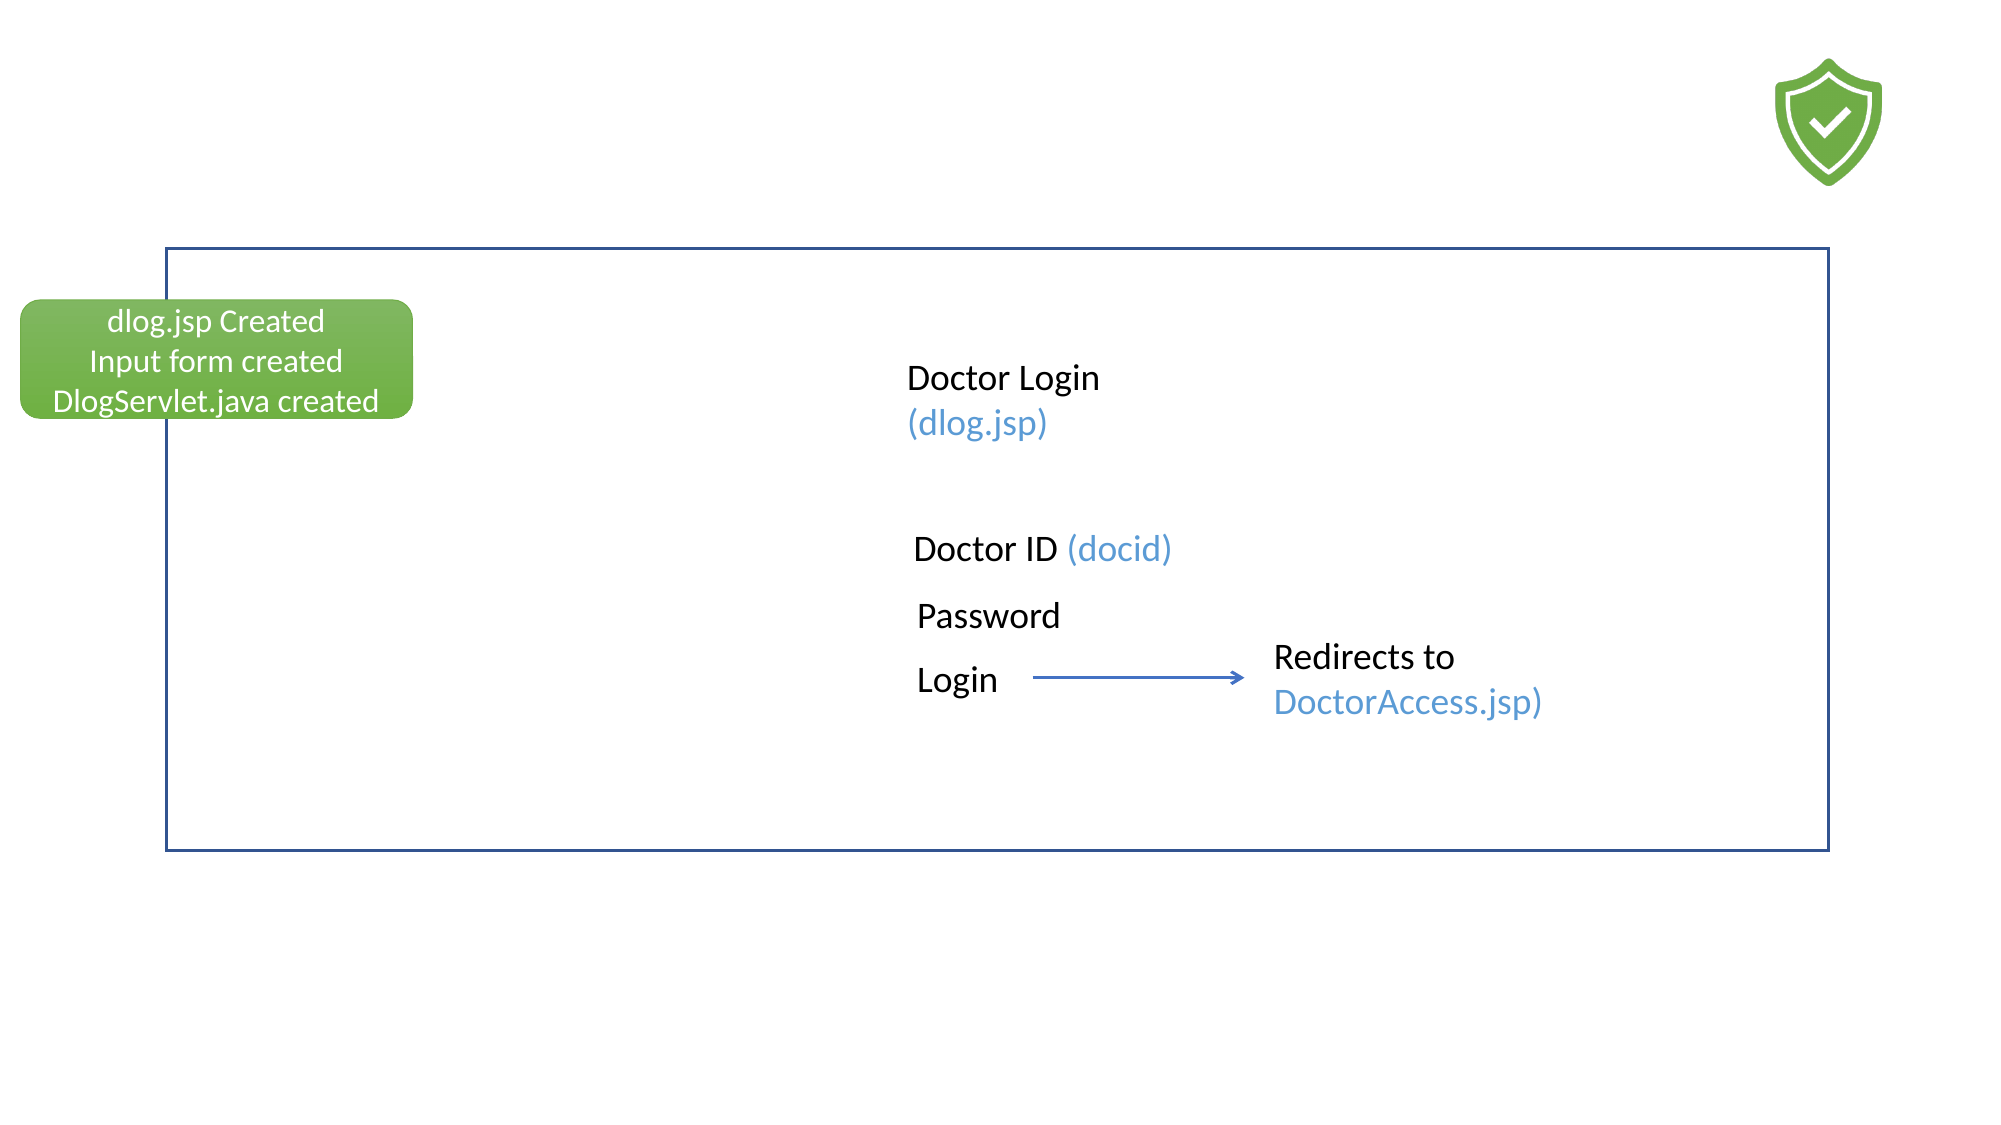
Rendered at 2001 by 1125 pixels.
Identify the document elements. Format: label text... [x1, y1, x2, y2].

text_box Redirects to DoctorAccess.jsp) [1259, 624, 1653, 730]
text_box Doctor Login (dlog.jsp) [892, 345, 1402, 451]
text_box dlog.jsp Created Input form created DlogServlet.java created [20, 299, 414, 419]
text_box Login [902, 647, 1132, 708]
text_box Doctor ID (docid) [898, 516, 1260, 576]
text_box Password [902, 584, 1147, 644]
text_box [165, 248, 1829, 852]
picture [1753, 46, 1904, 197]
